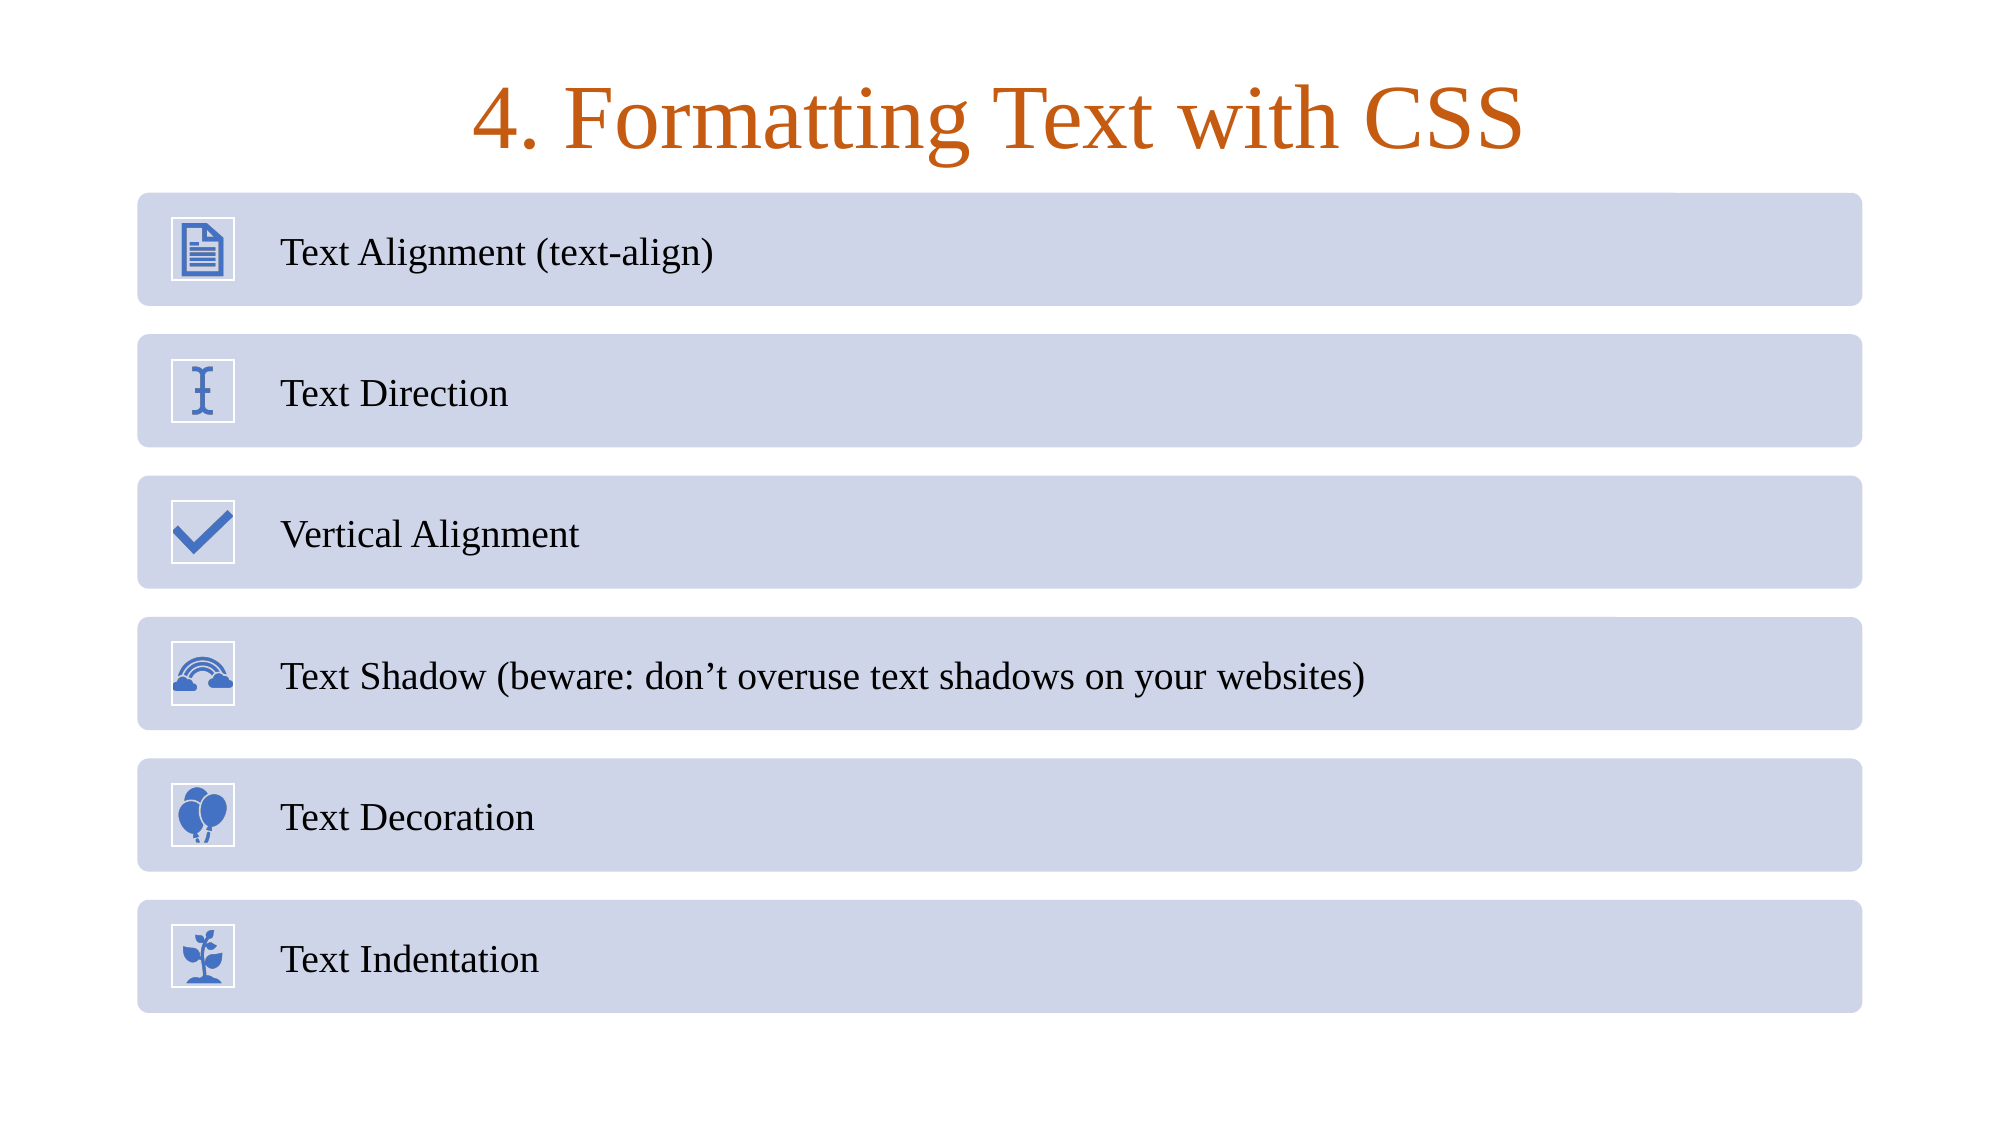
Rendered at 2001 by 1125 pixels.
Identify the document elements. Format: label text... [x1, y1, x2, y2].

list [137, 192, 1863, 1014]
title 4. Formatting Text with CSS [137, 59, 1863, 177]
